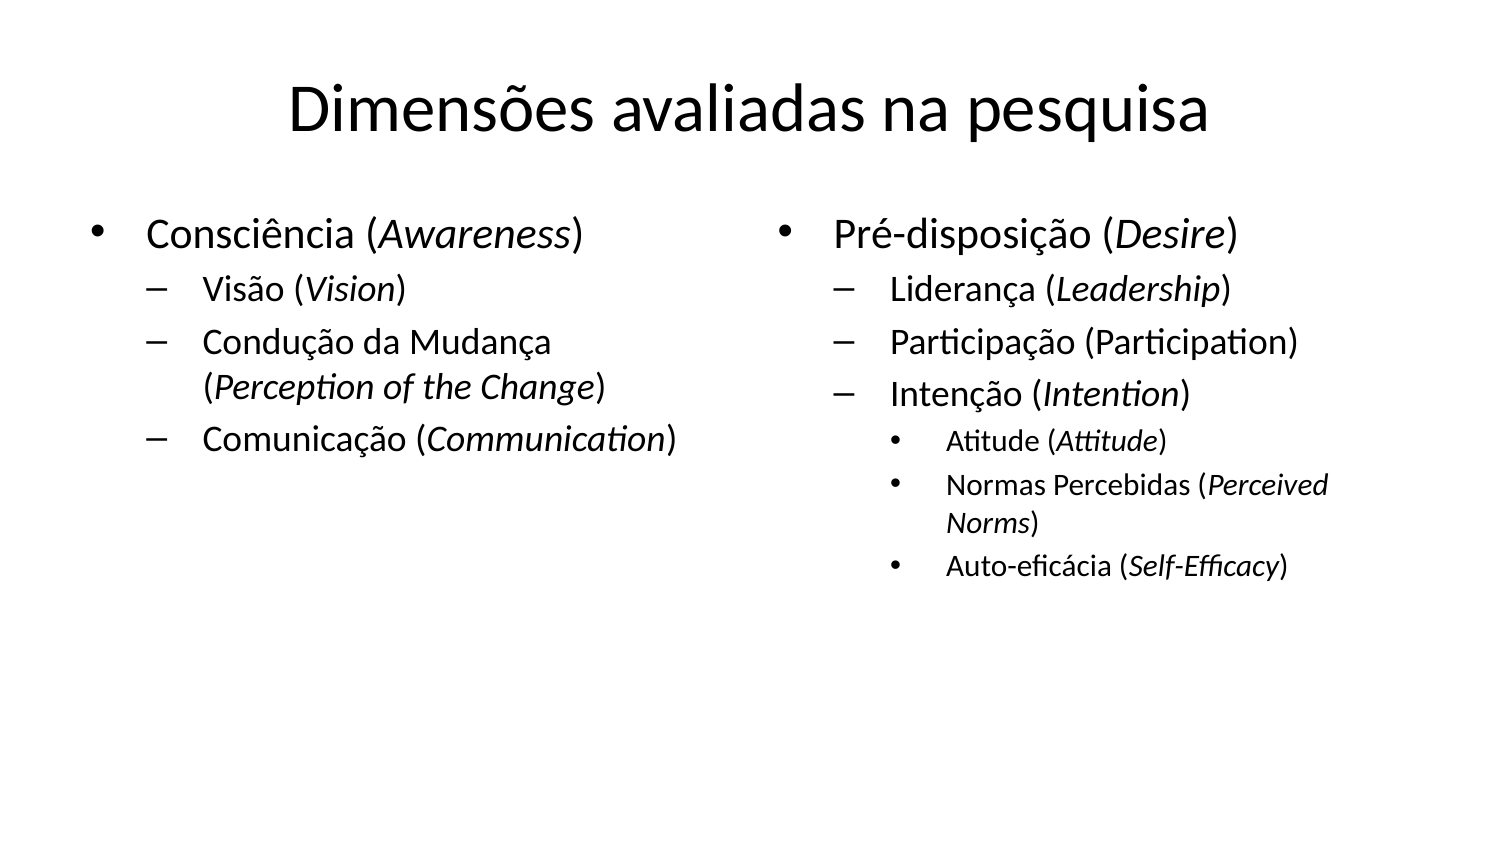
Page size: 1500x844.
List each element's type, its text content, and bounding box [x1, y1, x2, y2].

list Consciência (Awareness) Visão (Vision) Condução da Mudança (Perception of the Change) Comunicação (Communication) [75, 196, 738, 754]
title Dimensões avaliadas na pesquisa [75, 33, 1425, 175]
list Pré-disposição (Desire) Liderança (Leadership) Participação (Participation) Intenção (Intention) Atitude (Attitude) Normas Percebidas (Perceived Norms) Auto-eficácia (Self-Efficacy) [762, 196, 1425, 754]
